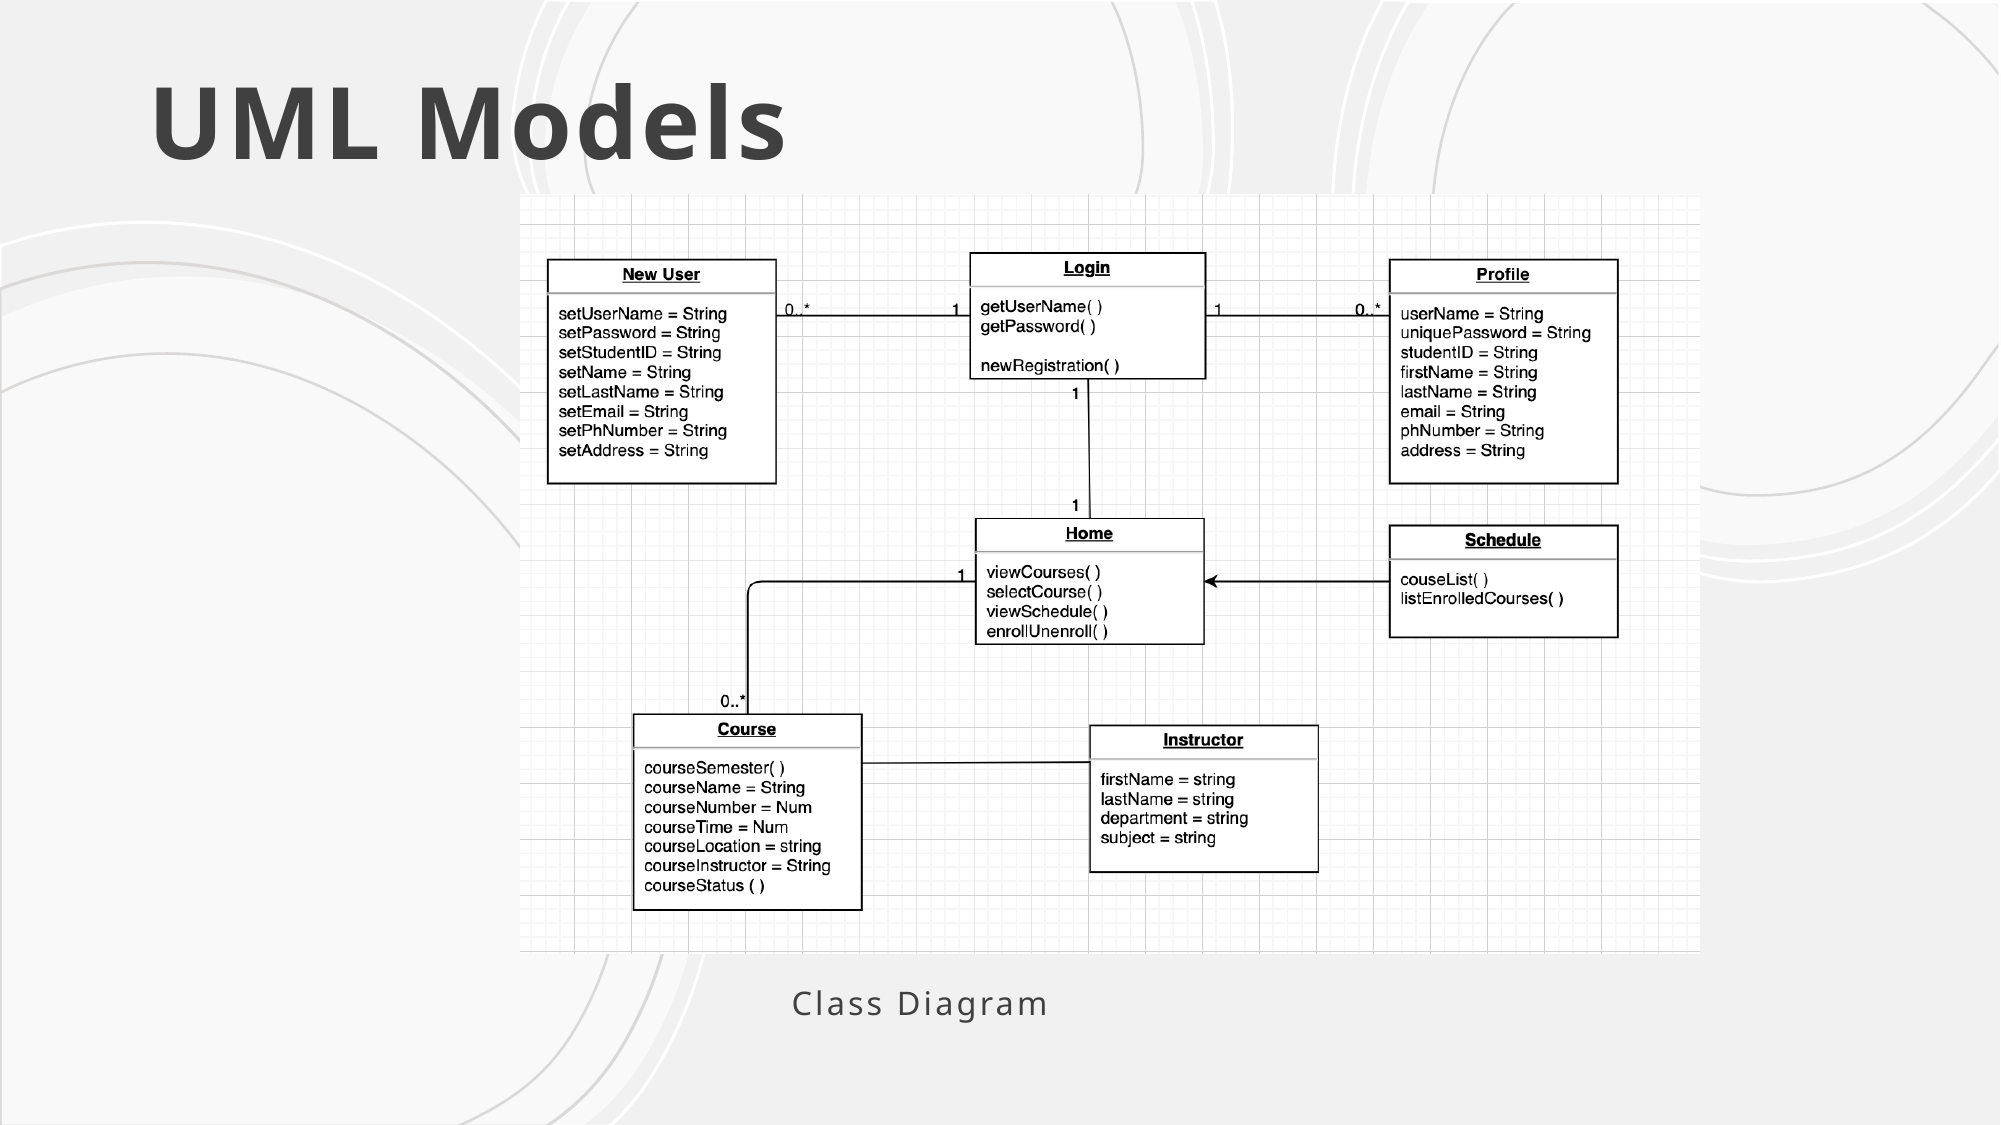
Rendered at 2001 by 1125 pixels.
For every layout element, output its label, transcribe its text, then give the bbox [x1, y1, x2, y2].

title UML Models [131, 0, 1172, 195]
list Class Diagram [773, 953, 1868, 1038]
picture [520, 194, 1701, 954]
